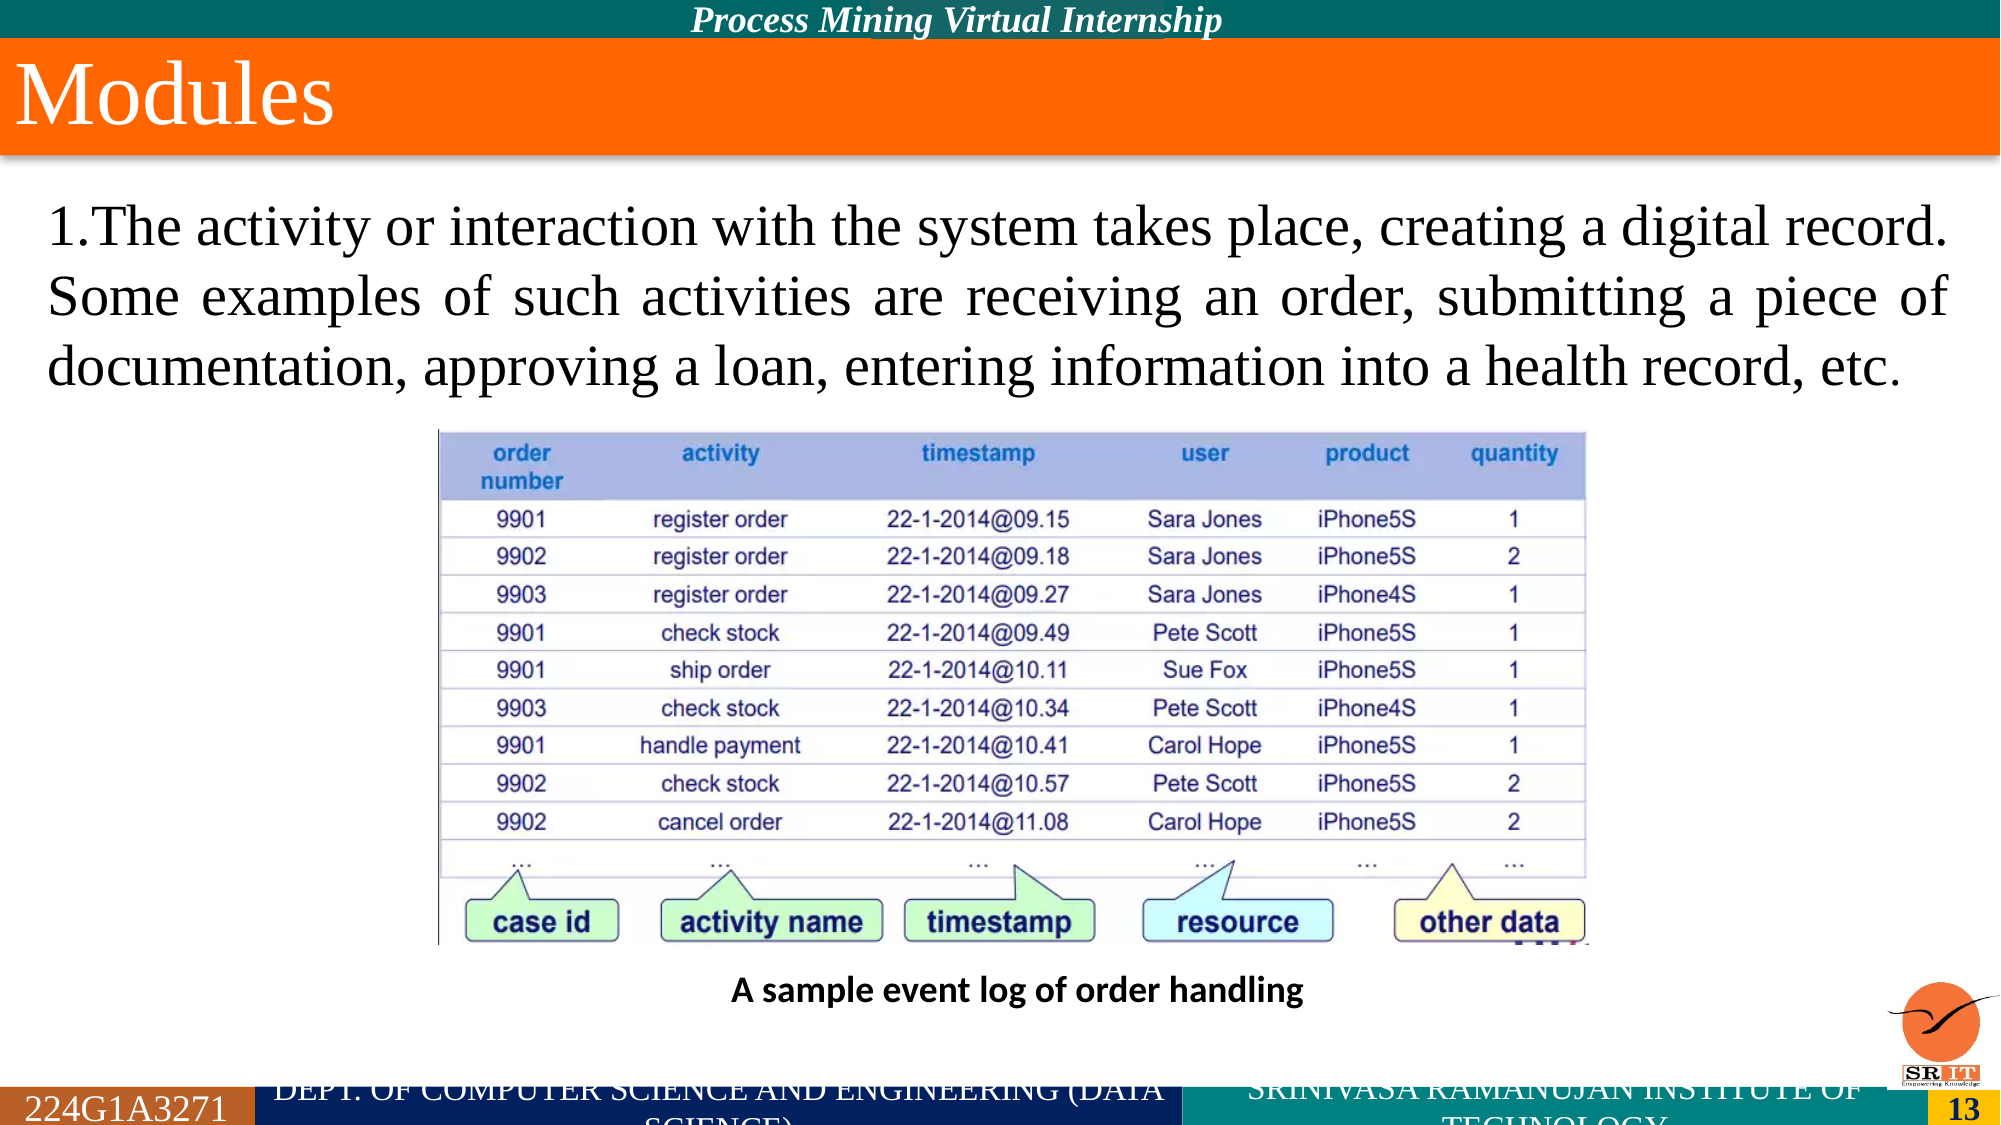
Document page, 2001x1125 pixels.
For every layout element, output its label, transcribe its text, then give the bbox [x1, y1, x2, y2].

text_box A sample event log of order handling [707, 958, 1742, 1018]
picture [1887, 977, 2000, 1090]
title Modules [0, 38, 2000, 156]
picture [0, 1089, 250, 1125]
picture [871, 0, 1165, 39]
text_box 224G1A3271 [9, 1076, 259, 1125]
picture [438, 429, 1589, 945]
list 1.The activity or interaction with the system takes place, creating a digital record. Some examples of such activities are receiving an order, submitting a piece of documentation, approving a loan, entering information into a health record, etc. [32, 179, 1965, 1065]
text_box Process Mining Virtual Internship [675, 0, 1578, 47]
